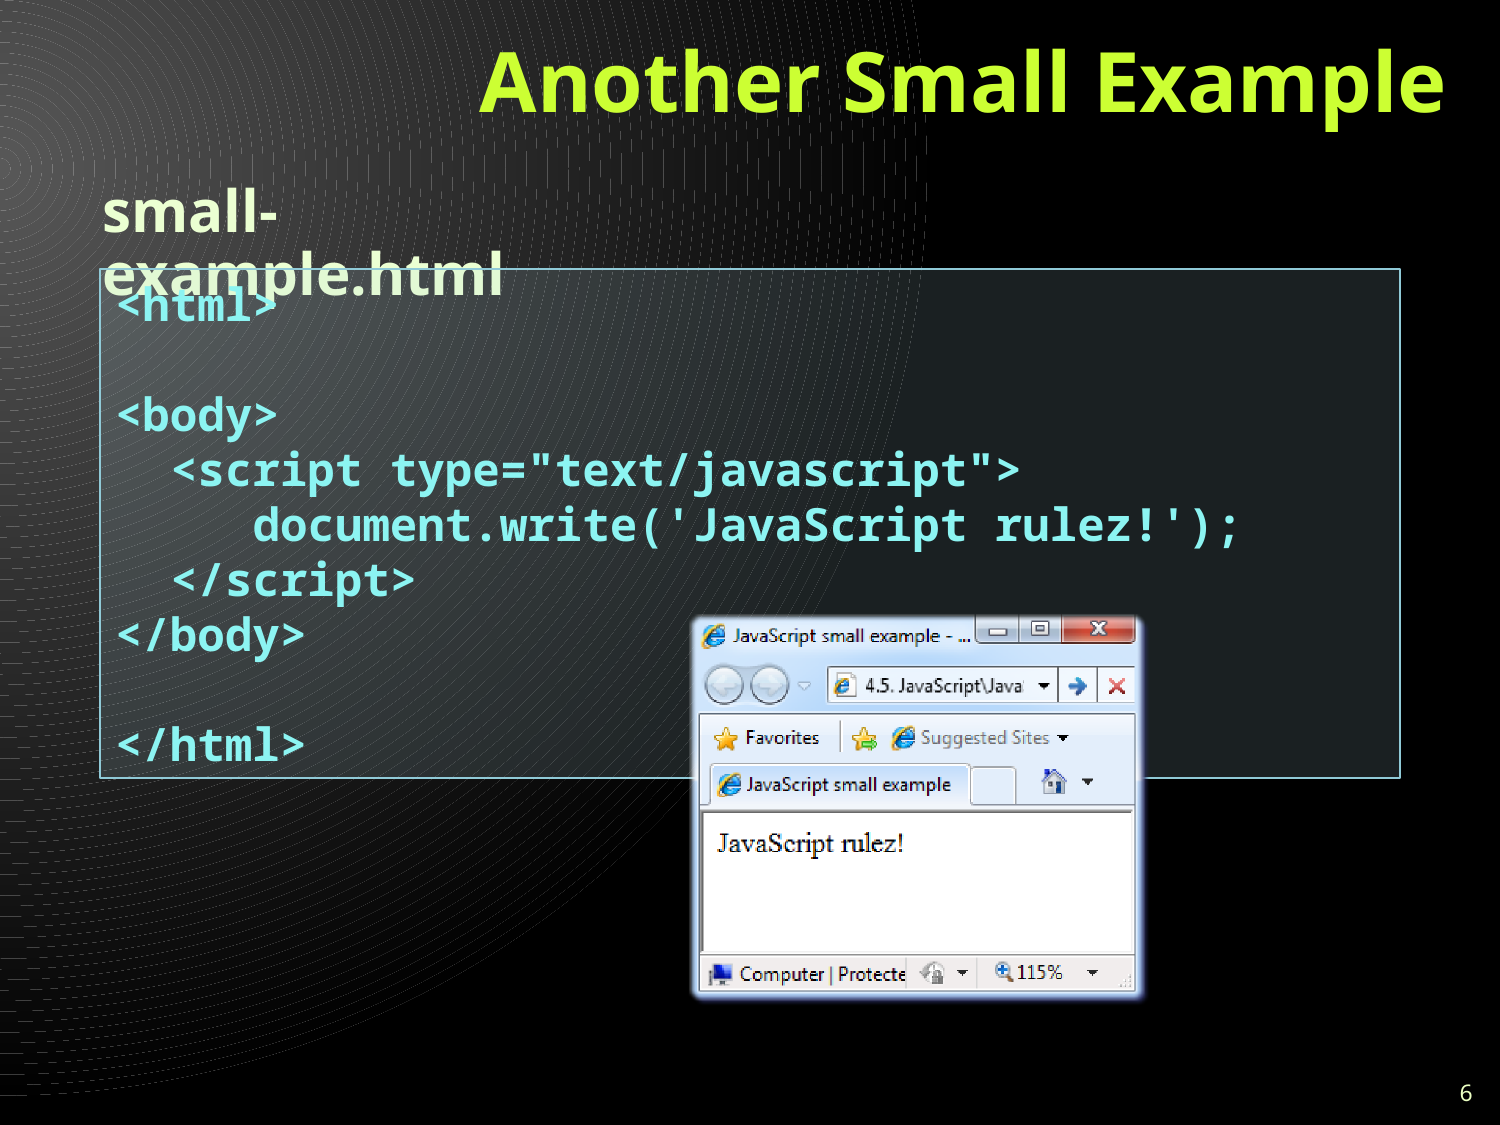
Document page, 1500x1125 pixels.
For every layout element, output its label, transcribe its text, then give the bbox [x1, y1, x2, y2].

text_box <html> <body> <script type="text/javascript"> document.write('JavaScript rulez!'); </script> </body> </html> [100, 268, 1400, 779]
title Another Small Example [300, 12, 1463, 163]
picture [687, 612, 1146, 1002]
list small-example.html [87, 174, 625, 250]
slide_number 6 [1412, 1074, 1488, 1113]
